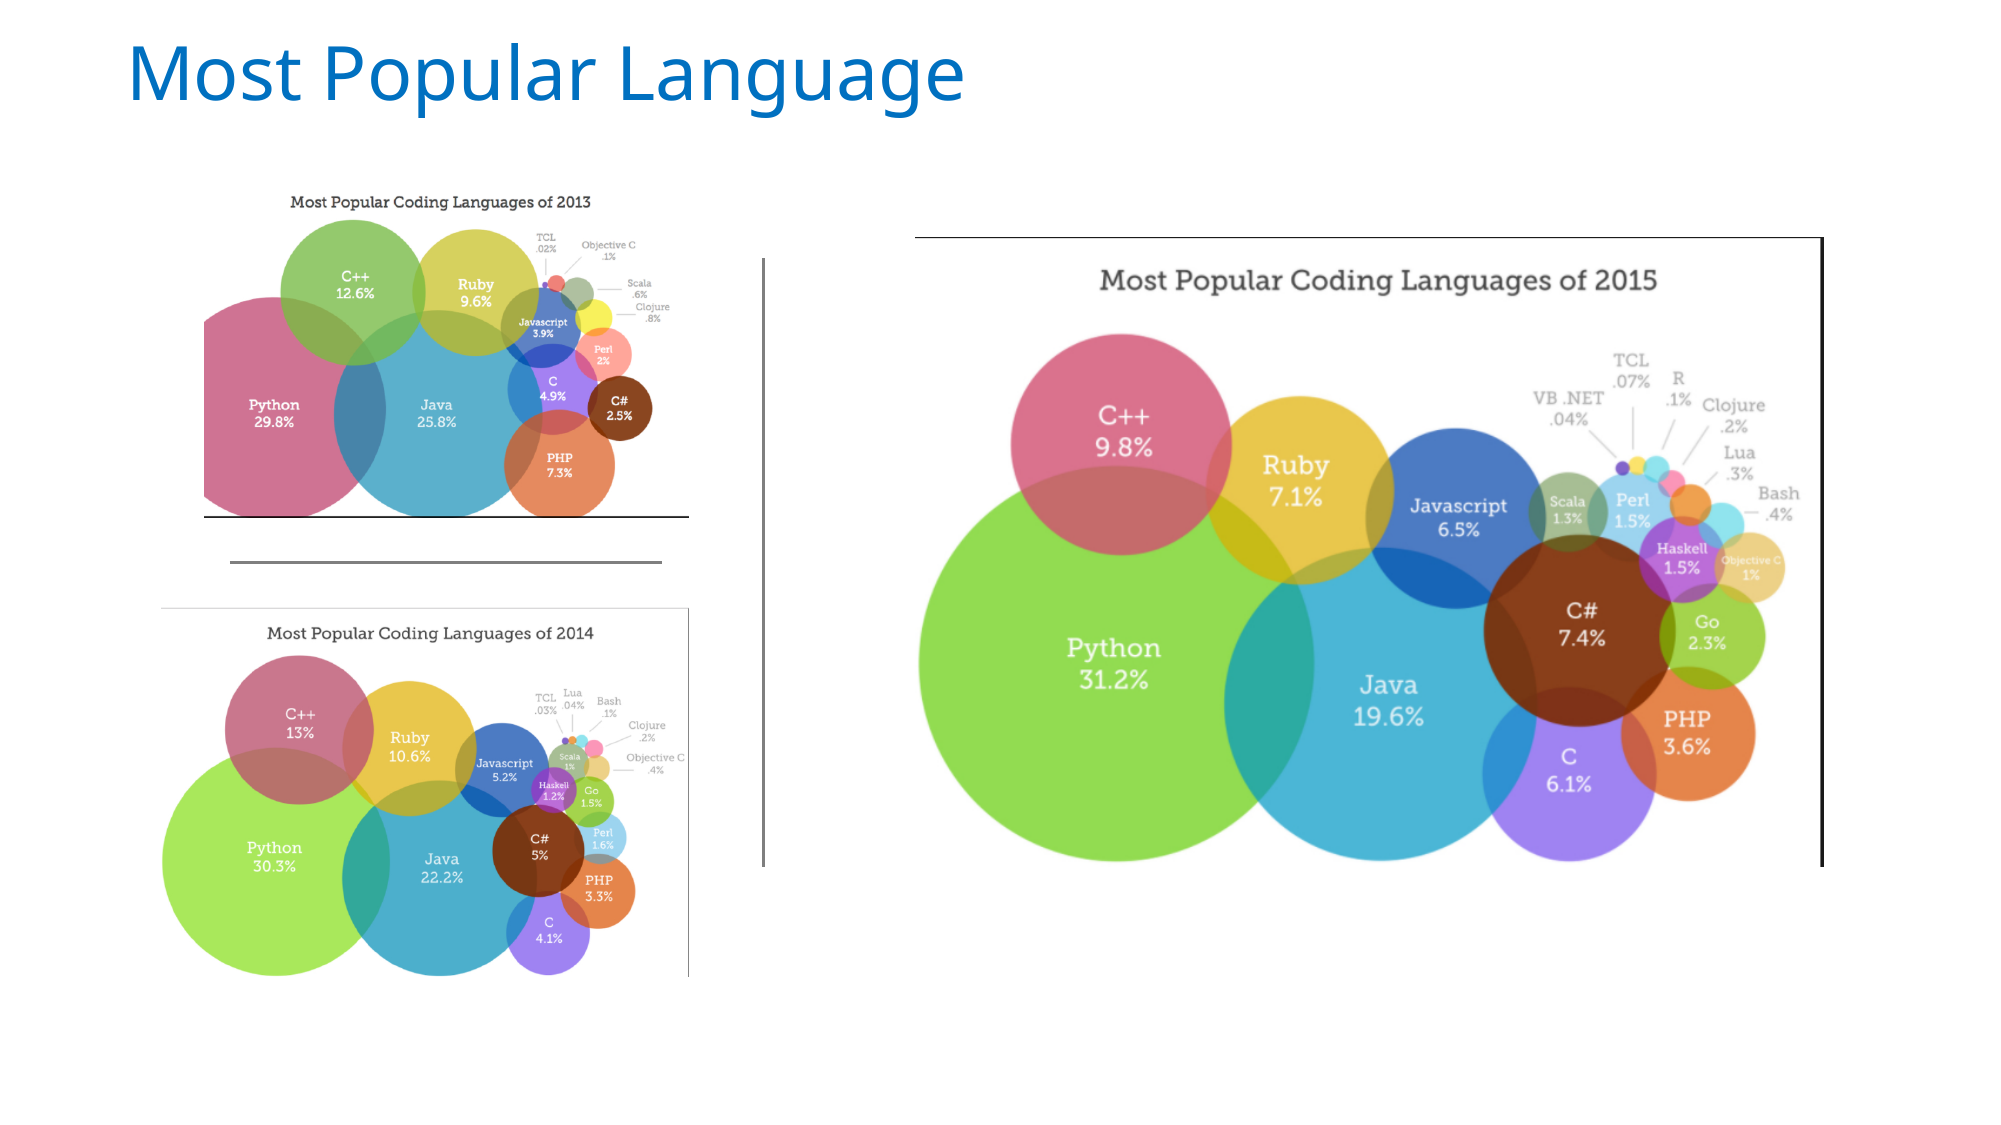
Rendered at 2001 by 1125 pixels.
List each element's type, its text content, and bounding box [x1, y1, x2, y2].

picture [915, 237, 1824, 867]
text_box Most Popular Language [111, 18, 1808, 124]
picture [161, 607, 689, 977]
picture [204, 179, 689, 518]
